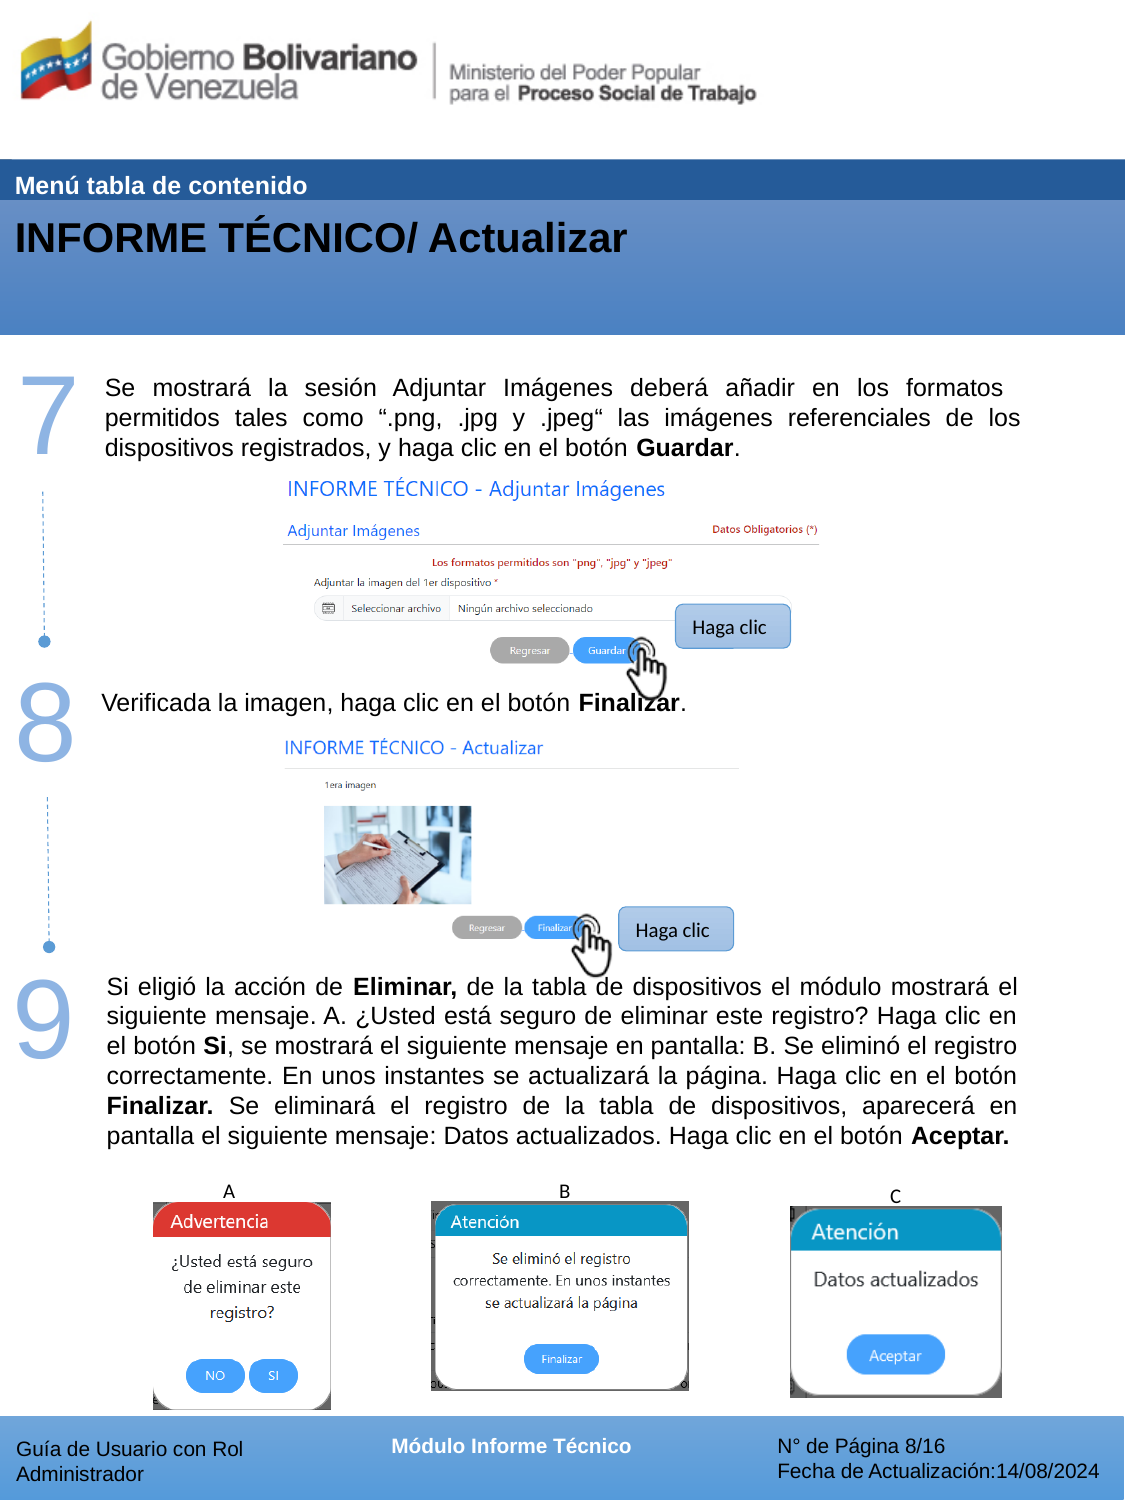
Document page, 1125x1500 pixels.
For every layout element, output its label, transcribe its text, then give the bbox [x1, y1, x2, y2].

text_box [283, 738, 739, 979]
text_box 7 [3, 334, 92, 485]
text_box A [208, 1170, 251, 1202]
text_box Se mostrará la sesión Adjuntar Imágenes deberá añadir en los formatos permitidos tales como “.png, .jpg y .jpeg“ las imágenes referenciales de los dispositivos registrados, y haga clic en el botón Guardar. [92, 364, 1038, 469]
picture [153, 1202, 331, 1410]
text_box C [875, 1175, 916, 1206]
text_box B [544, 1170, 586, 1201]
text_box 9 [0, 938, 87, 1089]
text_box 8 [0, 641, 89, 792]
text_box Verificada la imagen, haga clic en el botón Finalizar. [89, 679, 1034, 724]
picture [790, 1206, 1002, 1398]
text_box Si eligió la acción de Eliminar, de la tabla de dispositivos el módulo mostrará el siguiente mensaje. A. ¿Usted está seguro de eliminar este registro? Haga clic en el botón Si, se mostrará el siguiente mensaje en pantalla: B. Se eliminó el registro correctamente. En unos instantes se actualizará la página. Haga clic en el botón Finalizar. Se eliminará el registro de la tabla de dispositivos, aparecerá en pantalla el siguiente mensaje: Datos actualizados. Haga clic en el botón Aceptar. [91, 962, 1034, 1157]
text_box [283, 476, 820, 702]
list INFORME TÉCNICO/ Actualizar [0, 209, 1087, 335]
picture [431, 1201, 689, 1391]
picture [12, 12, 785, 108]
